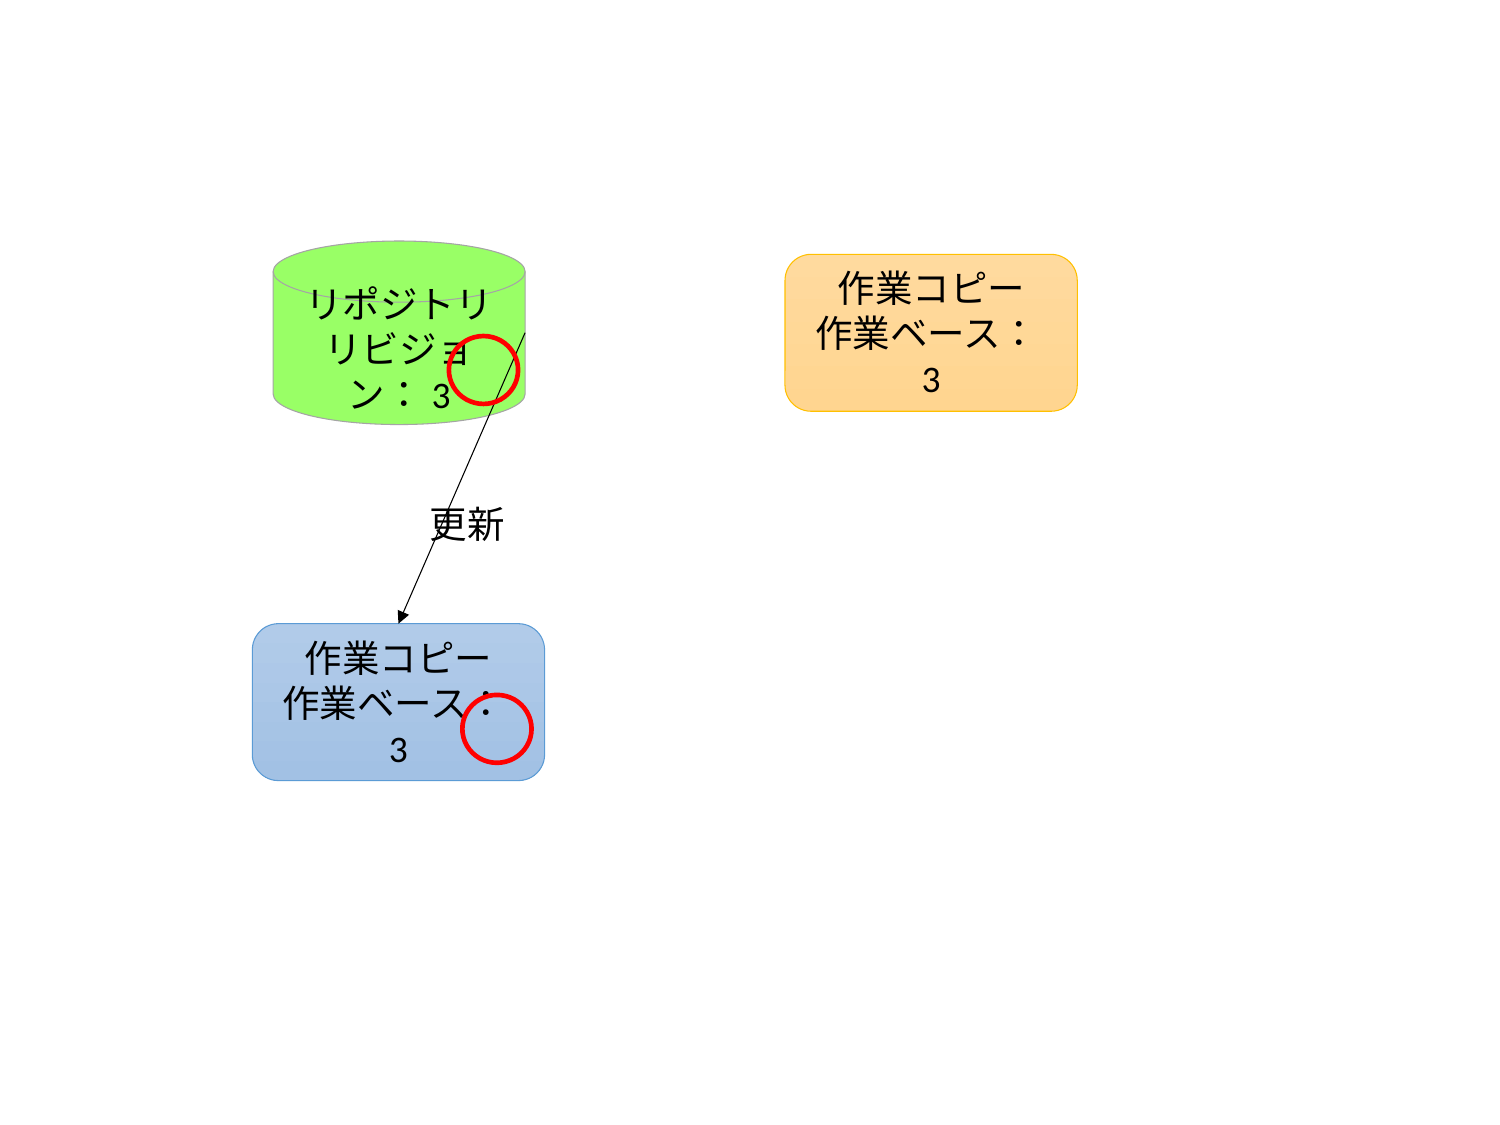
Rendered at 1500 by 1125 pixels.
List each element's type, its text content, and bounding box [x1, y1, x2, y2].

text_box [461, 693, 533, 764]
text_box 作業コピー 作業ベース：3 [251, 623, 546, 782]
text_box 更新 [415, 493, 520, 553]
text_box 作業コピー 作業ベース：3 [784, 253, 1078, 412]
text_box [447, 334, 520, 405]
text_box リポジトリ リビジョン：3 [272, 240, 526, 426]
